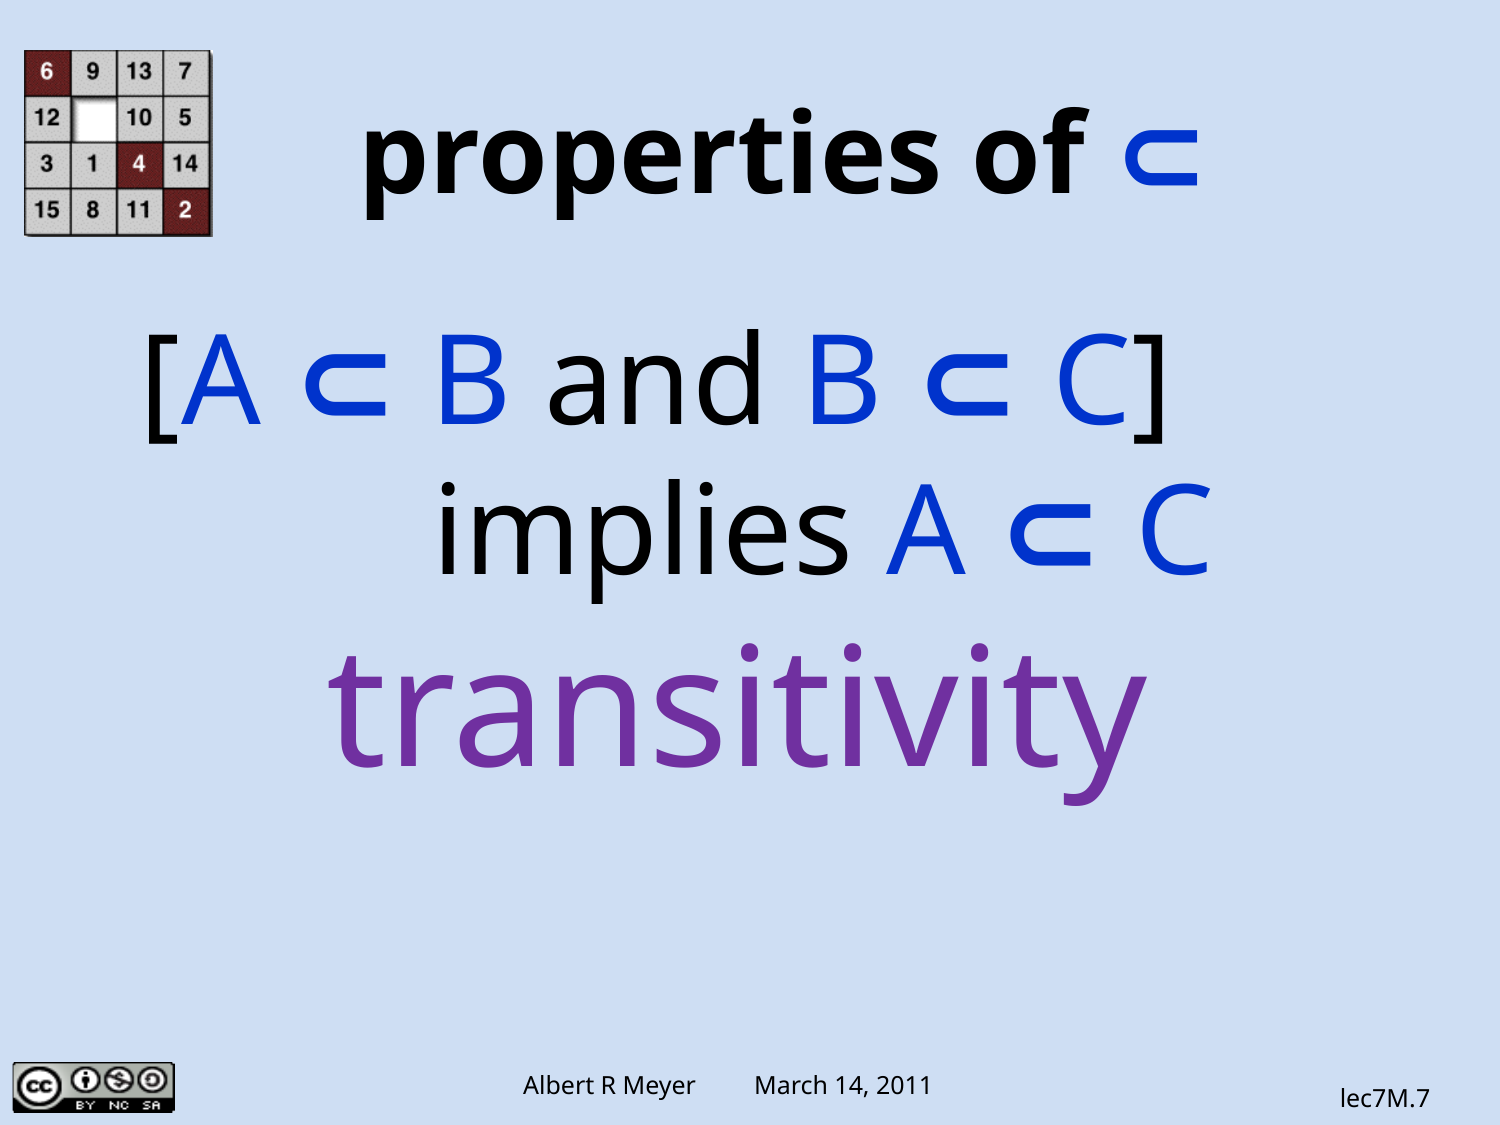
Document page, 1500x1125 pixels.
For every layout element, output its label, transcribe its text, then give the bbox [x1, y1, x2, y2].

picture [24, 50, 213, 237]
text_box [A ⊂ B and B ⊂ C] implies A ⊂ C transitivity [125, 292, 1350, 808]
title properties of ⊂ [337, 50, 1263, 238]
picture [12, 1062, 175, 1113]
